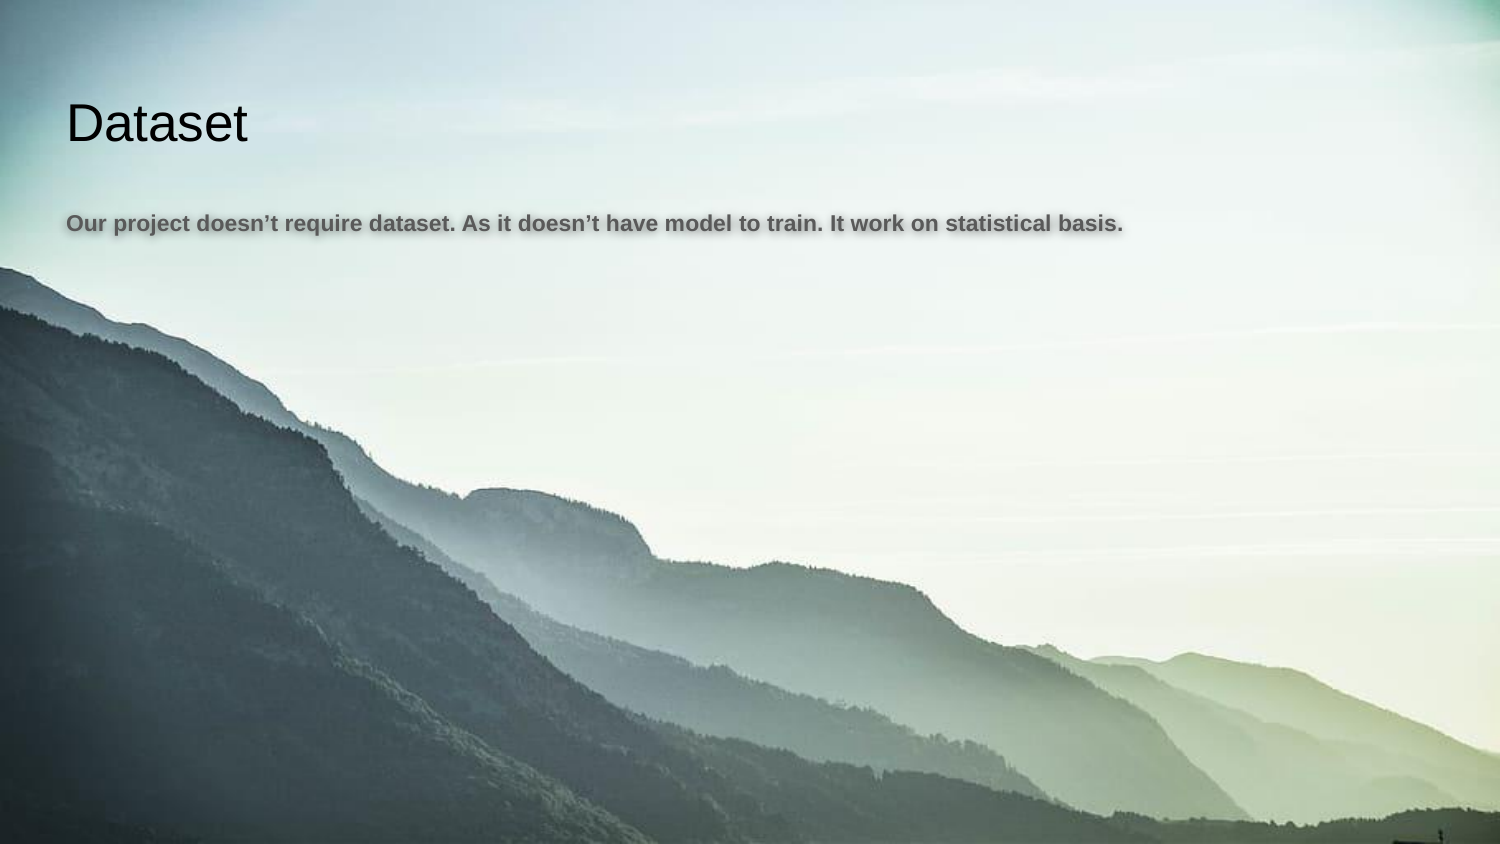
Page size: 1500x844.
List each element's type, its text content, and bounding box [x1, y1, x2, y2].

picture [0, 0, 1500, 844]
list Our project doesn’t require dataset. As it doesn’t have model to train. It work on statistical basis. [51, 189, 1449, 750]
title Dataset [51, 72, 1449, 167]
